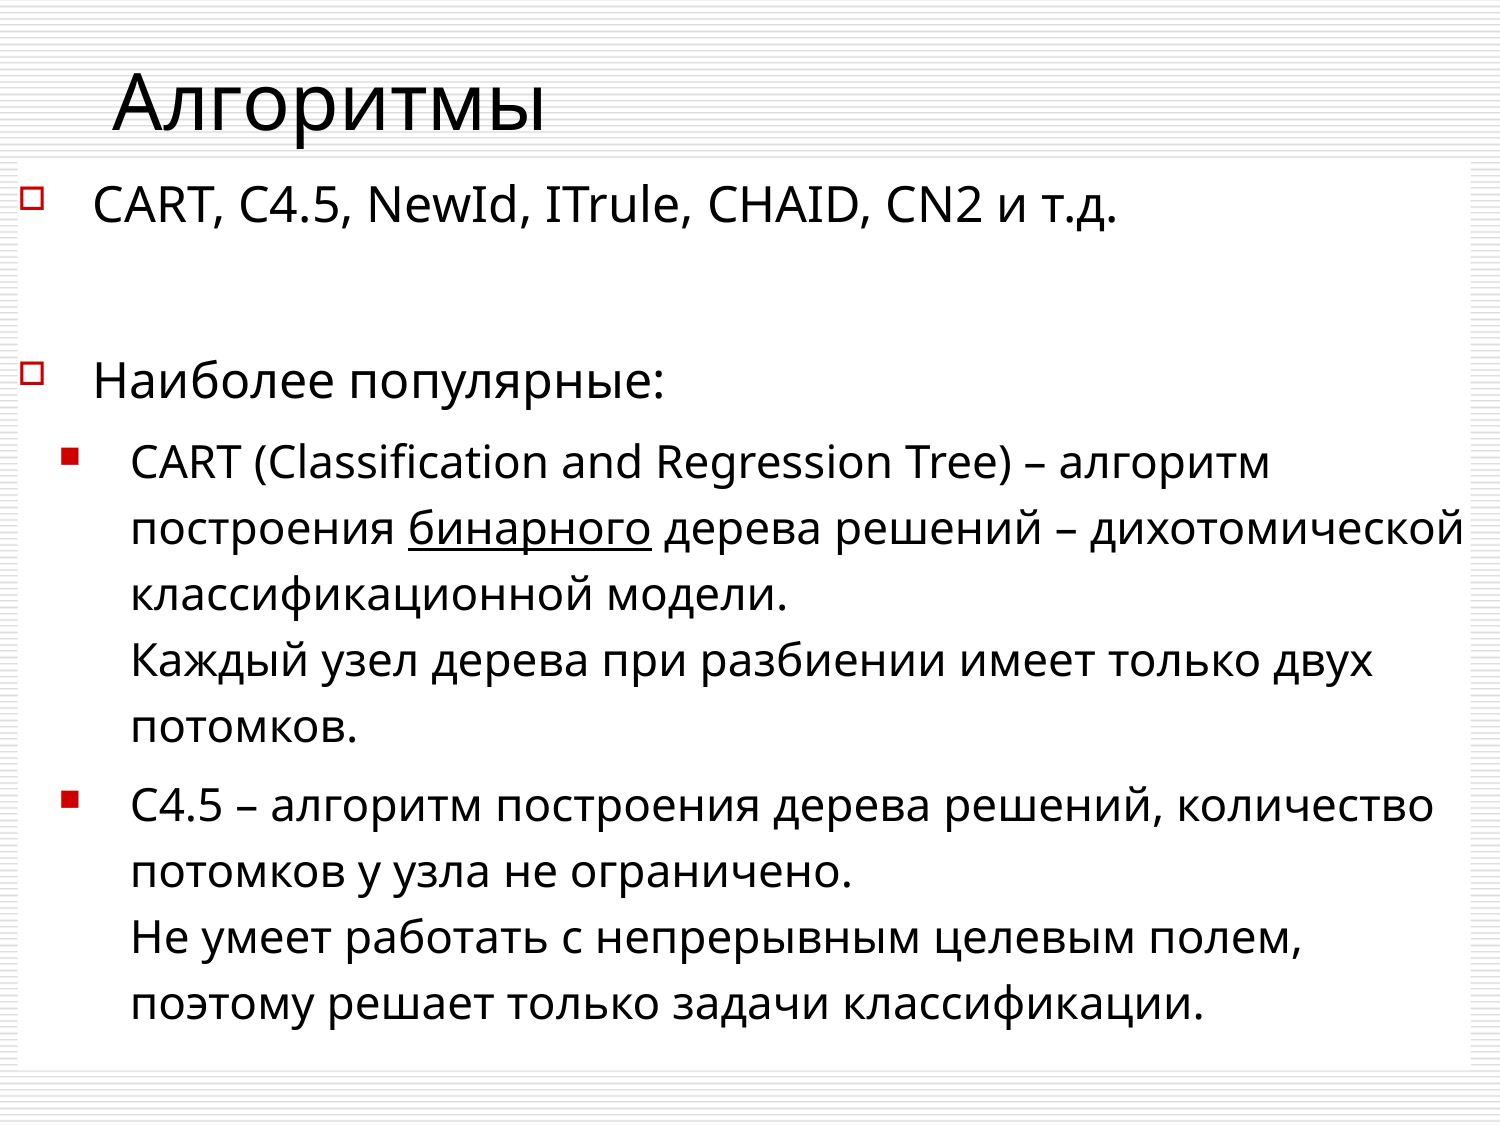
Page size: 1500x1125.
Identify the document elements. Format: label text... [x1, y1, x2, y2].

picture [0, 0, 1500, 1125]
title Алгоритмы [112, 36, 1386, 161]
list CART, C4.5, NewId, ITrule, CHAID, CN2 и т.д. Наиболее популярные: CART (Classification and Regression Tree) – алгоритм построения бинарного дерева решений – дихотомической классификационной модели. Каждый узел дерева при разбиении имеет только двух потомков. C4.5 – алгоритм построения дерева решений, количество потомков у узла не ограничено. Не умеет работать с непрерывным целевым полем, поэтому решает только задачи классификации. [17, 160, 1471, 1071]
